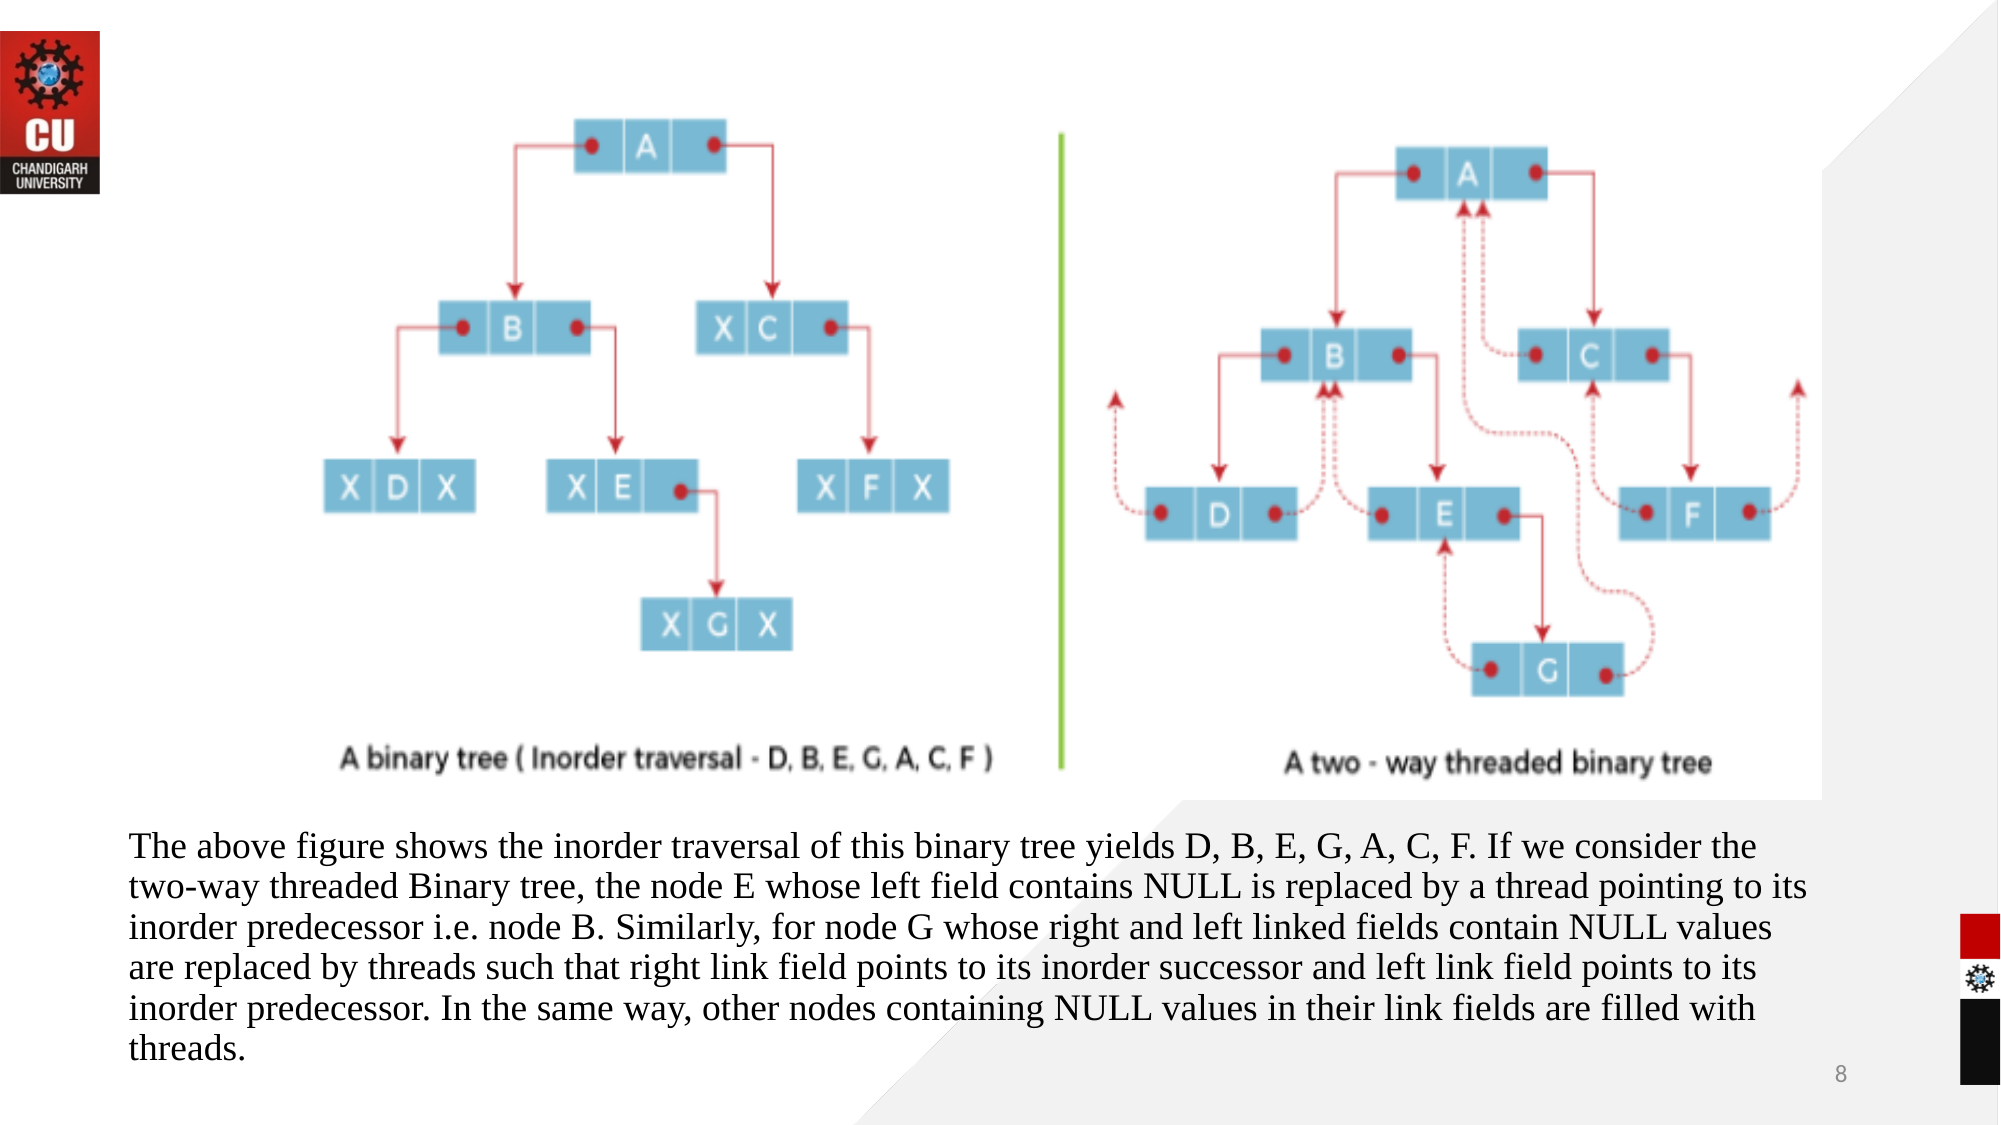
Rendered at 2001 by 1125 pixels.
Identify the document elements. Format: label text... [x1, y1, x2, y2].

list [296, 89, 1822, 800]
picture [0, 0, 2001, 1125]
title The above figure shows the inorder traversal of this binary tree yields D, B, E, G, A, C, F. If we consider the two-way threaded Binary tree, the node E whose left field contains NULL is replaced by a thread pointing to its inorder predecessor i.e. node B. Similarly, for node G whose right and left linked fields contain NULL values are replaced by threads such that right link field points to its inorder successor and left link field points to its inorder predecessor. In the same way, other nodes containing NULL values in their link fields are filled with threads. [113, 838, 1839, 1056]
slide_number 8 [1412, 1042, 1863, 1103]
